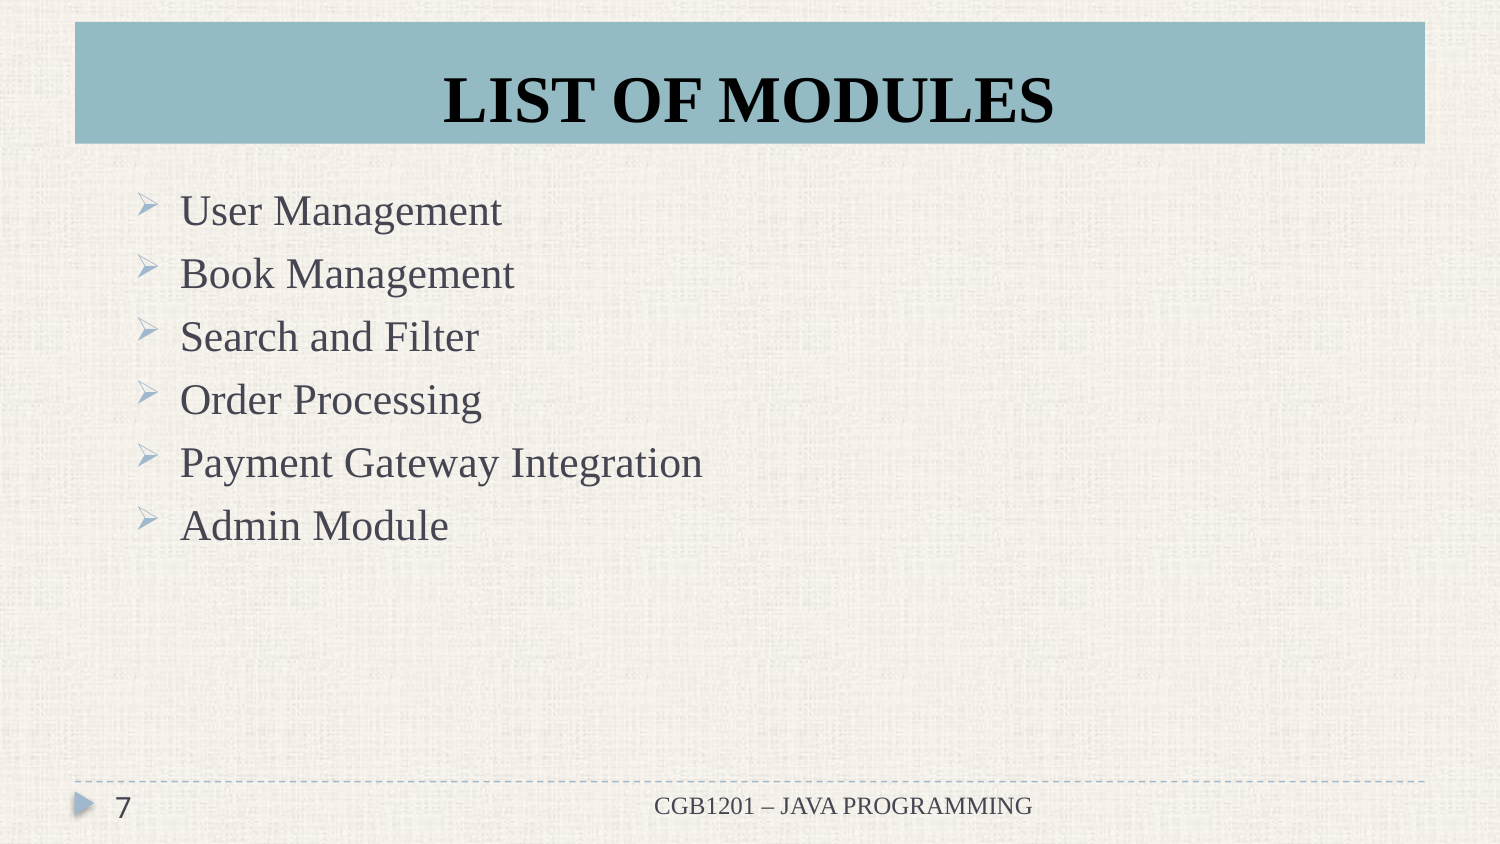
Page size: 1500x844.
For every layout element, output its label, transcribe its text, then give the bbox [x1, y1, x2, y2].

footer CGB1201 – JAVA PROGRAMMING [512, 782, 1175, 844]
list User Management Book Management Search and Filter Order Processing Payment Gateway Integration Admin Module [75, 174, 1425, 782]
title LIST OF MODULES [75, 21, 1425, 144]
slide_number 7 [100, 782, 426, 827]
